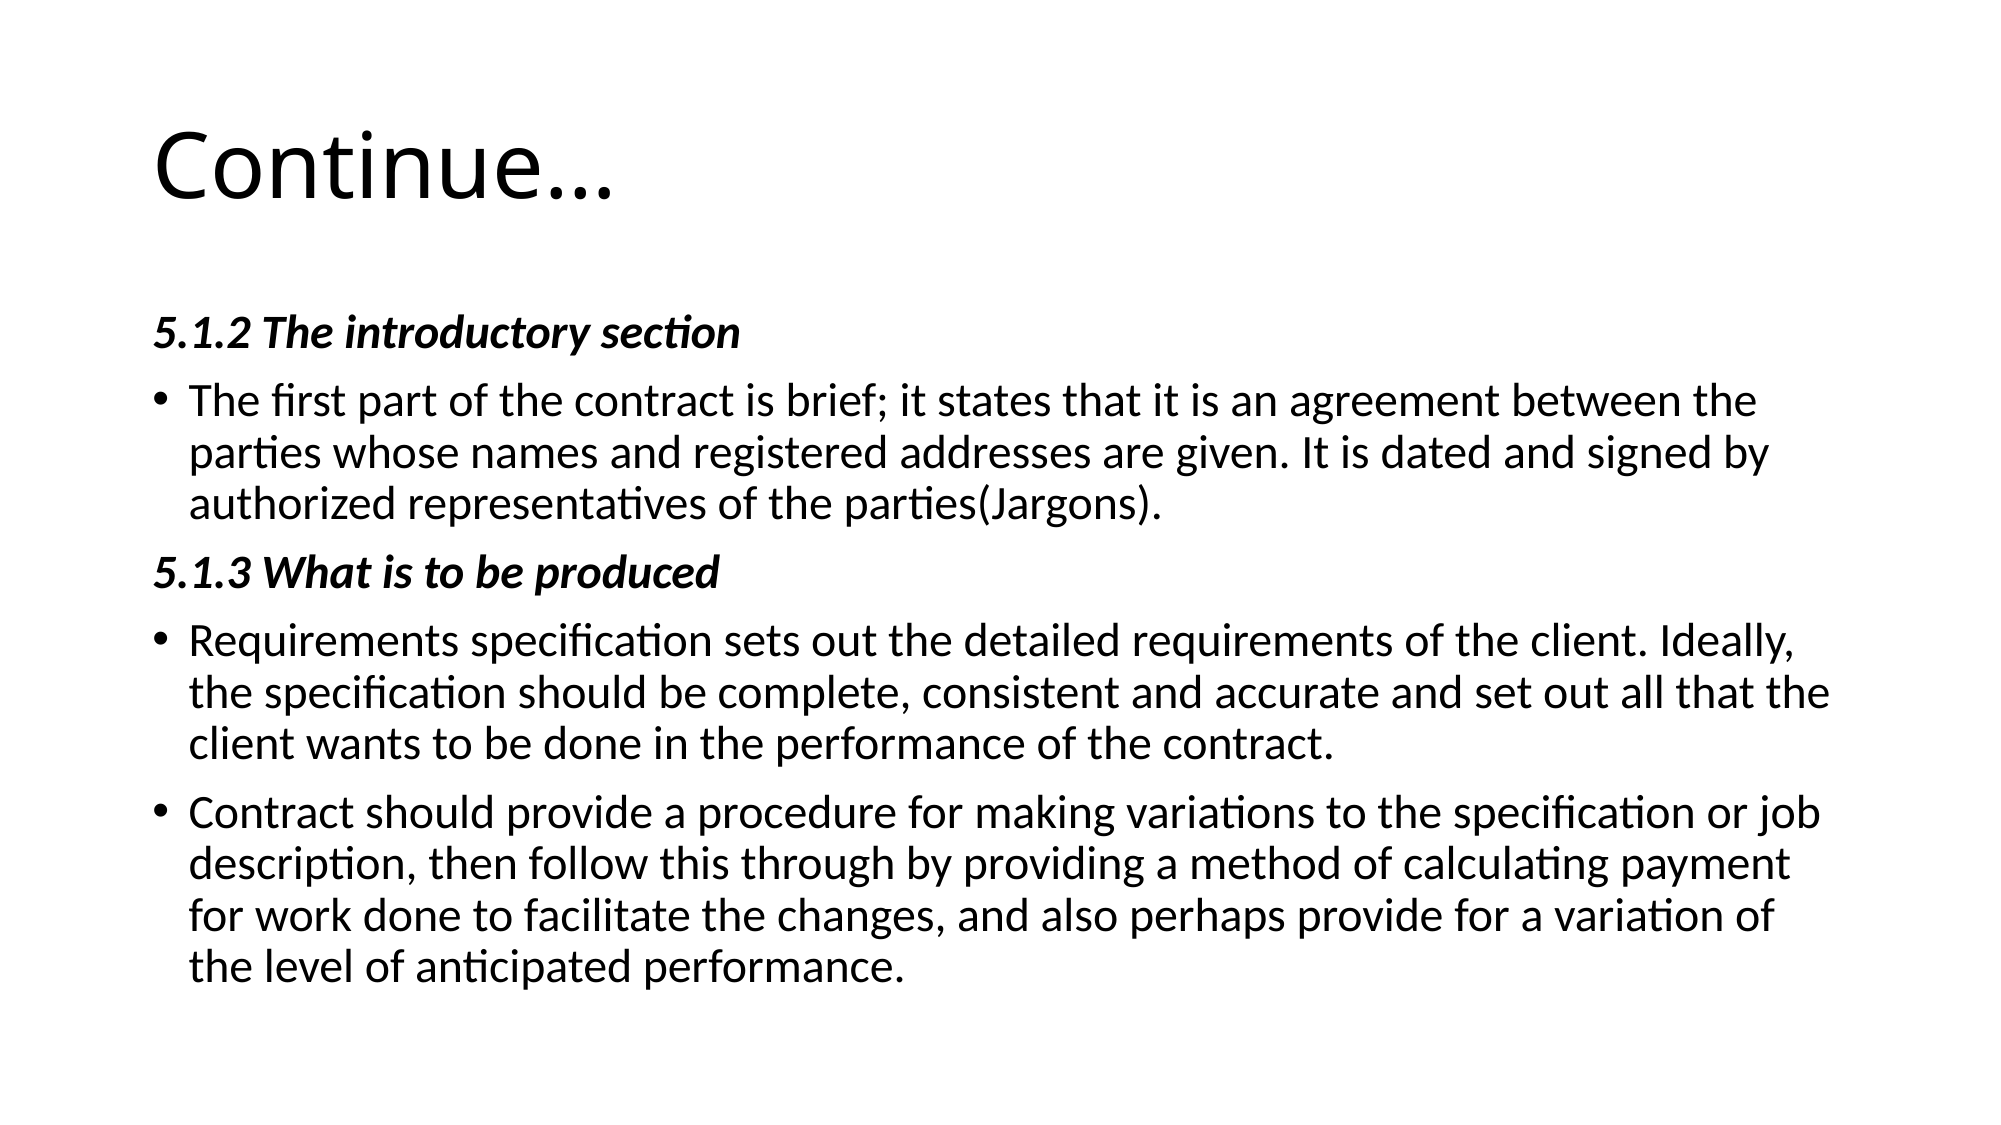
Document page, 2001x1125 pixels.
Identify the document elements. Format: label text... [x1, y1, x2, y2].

title Continue… [137, 59, 1863, 278]
list 5.1.2 The introductory section The first part of the contract is brief; it states that it is an agreement between the parties whose names and registered addresses are given. It is dated and signed by authorized representatives of the parties(Jargons). 5.1.3 What is to be produced Requirements specification sets out the detailed requirements of the client. Ideally, the specification should be complete, consistent and accurate and set out all that the client wants to be done in the performance of the contract. Contract should provide a procedure for making variations to the specification or job description, then follow this through by providing a method of calculating payment for work done to facilitate the changes, and also perhaps provide for a variation of the level of anticipated performance. [137, 299, 1863, 1014]
